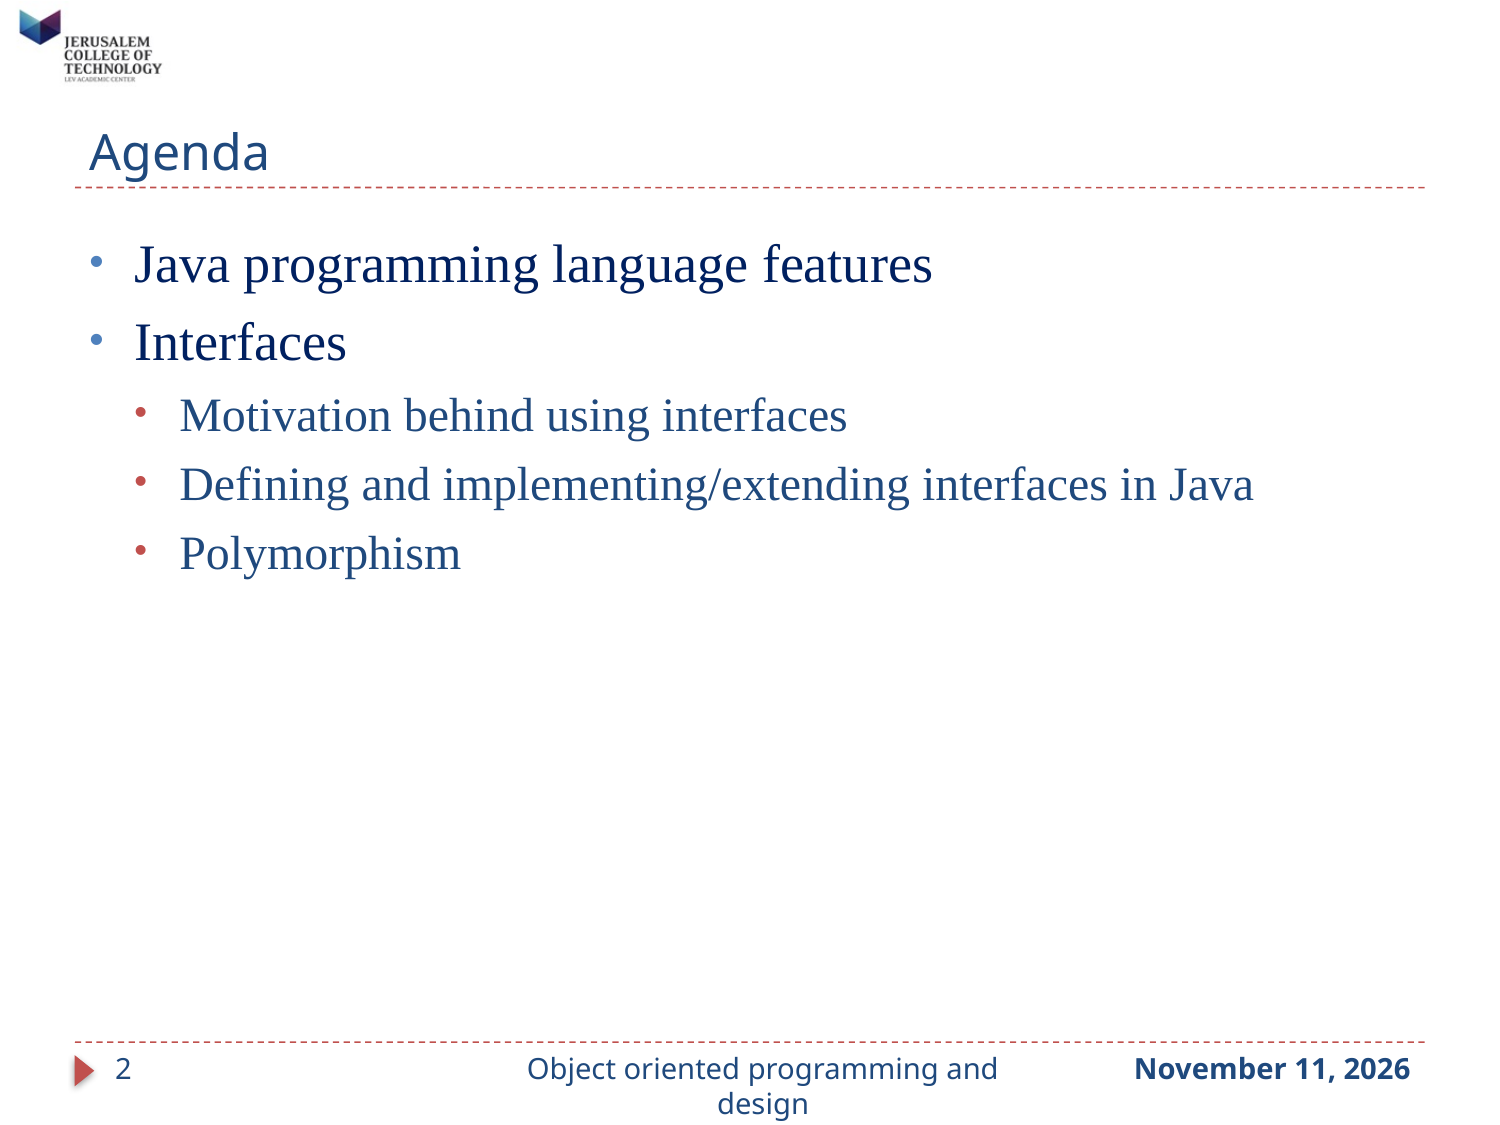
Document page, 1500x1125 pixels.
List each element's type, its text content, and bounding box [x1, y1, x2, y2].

picture [0, 1, 183, 89]
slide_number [1051, 1042, 1426, 1103]
title Agenda [75, 24, 1425, 188]
slide_number 2 [100, 1042, 426, 1103]
footer Object oriented programming and design [475, 1042, 1051, 1103]
list Java programming language features Interfaces Motivation behind using interfaces Defining and implementing/extending interfaces in Java Polymorphism [74, 208, 1425, 1024]
